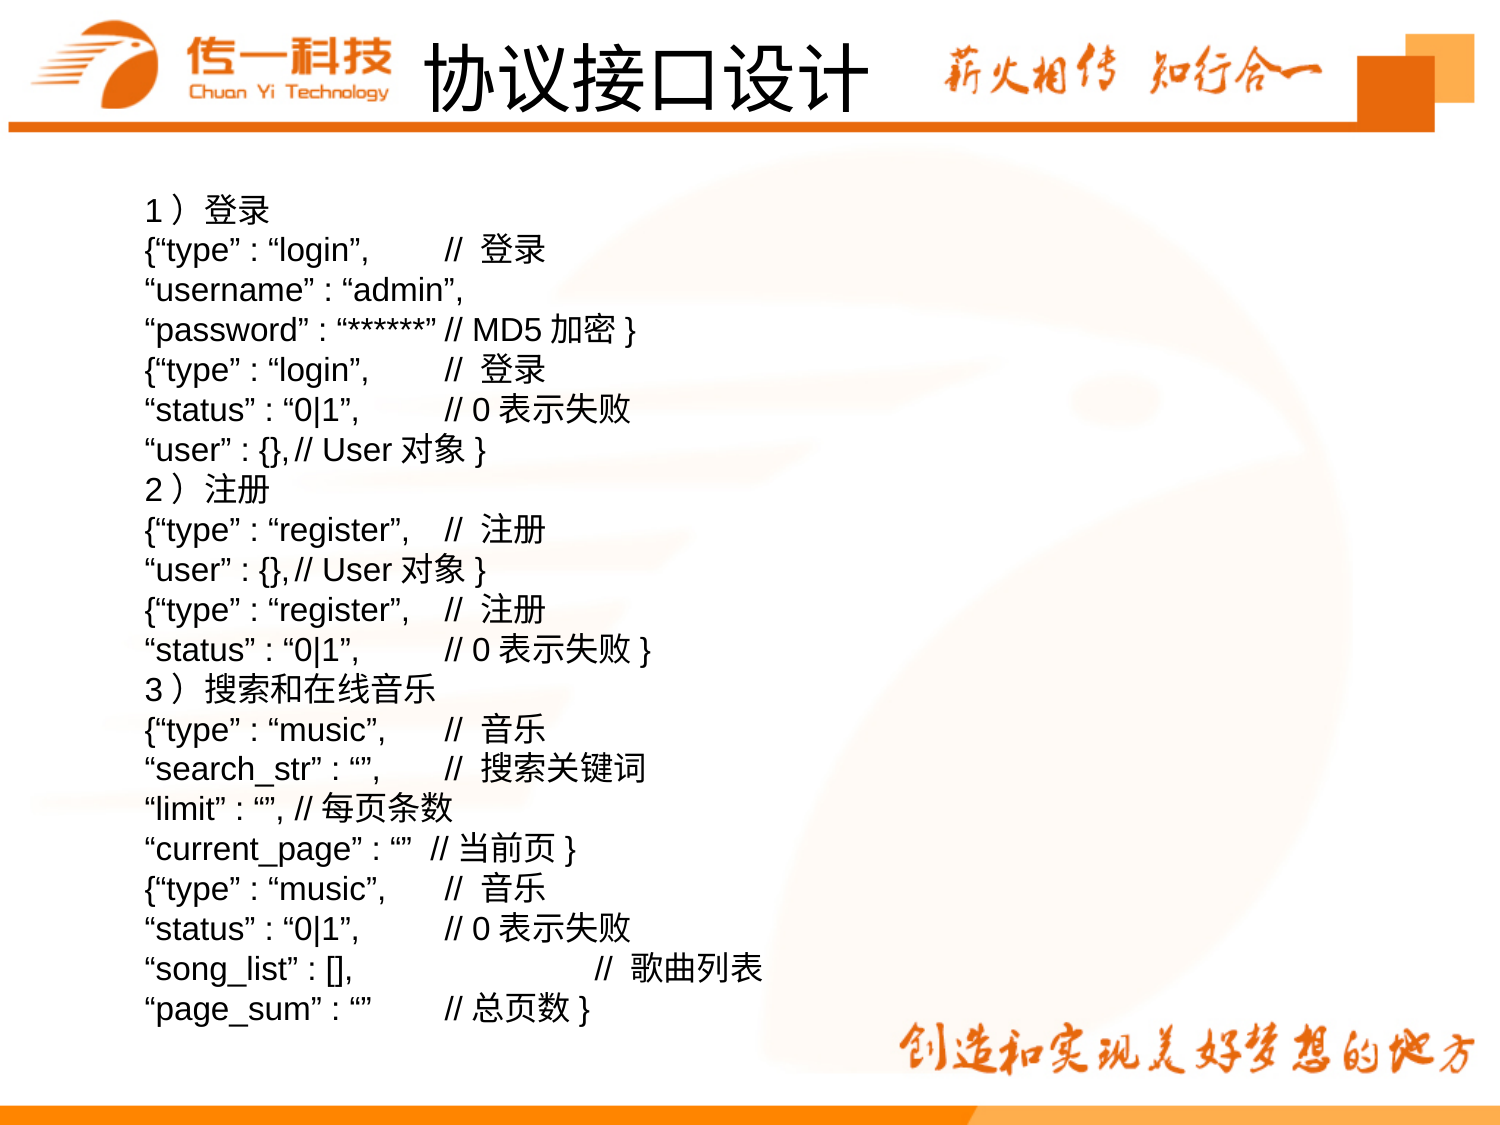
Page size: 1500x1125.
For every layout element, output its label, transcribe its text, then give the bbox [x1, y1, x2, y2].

text_box 协议接口设计 [406, 24, 887, 130]
picture [0, 0, 1500, 1125]
text_box [41, 148, 1390, 824]
text_box 1）登录 {“type” : “login”, // 登录 “username” : “admin”, “password” : “******” // MD5加密} {“type” : “login”, // 登录 “status” : “0|1”, // 0表示失败 “user” : {}, // User对象} 2）注册 {“type” : “register”, // 注册 “user” : {}, // User对象} {“type” : “register”, // 注册 “status” : “0|1”, // 0表示失败} 3）搜索和在线音乐 {“type” : “music”, // 音乐 “search_str” : “”, // 搜索关键词 “limit” : “”, //每页条数 “current_page” : “” //当前页} {“type” : “music”, // 音乐 “status” : “0|1”, // 0表示失败 “song_list” : [], // 歌曲列表 “page_sum” : “” //总页数} [129, 181, 1163, 1035]
